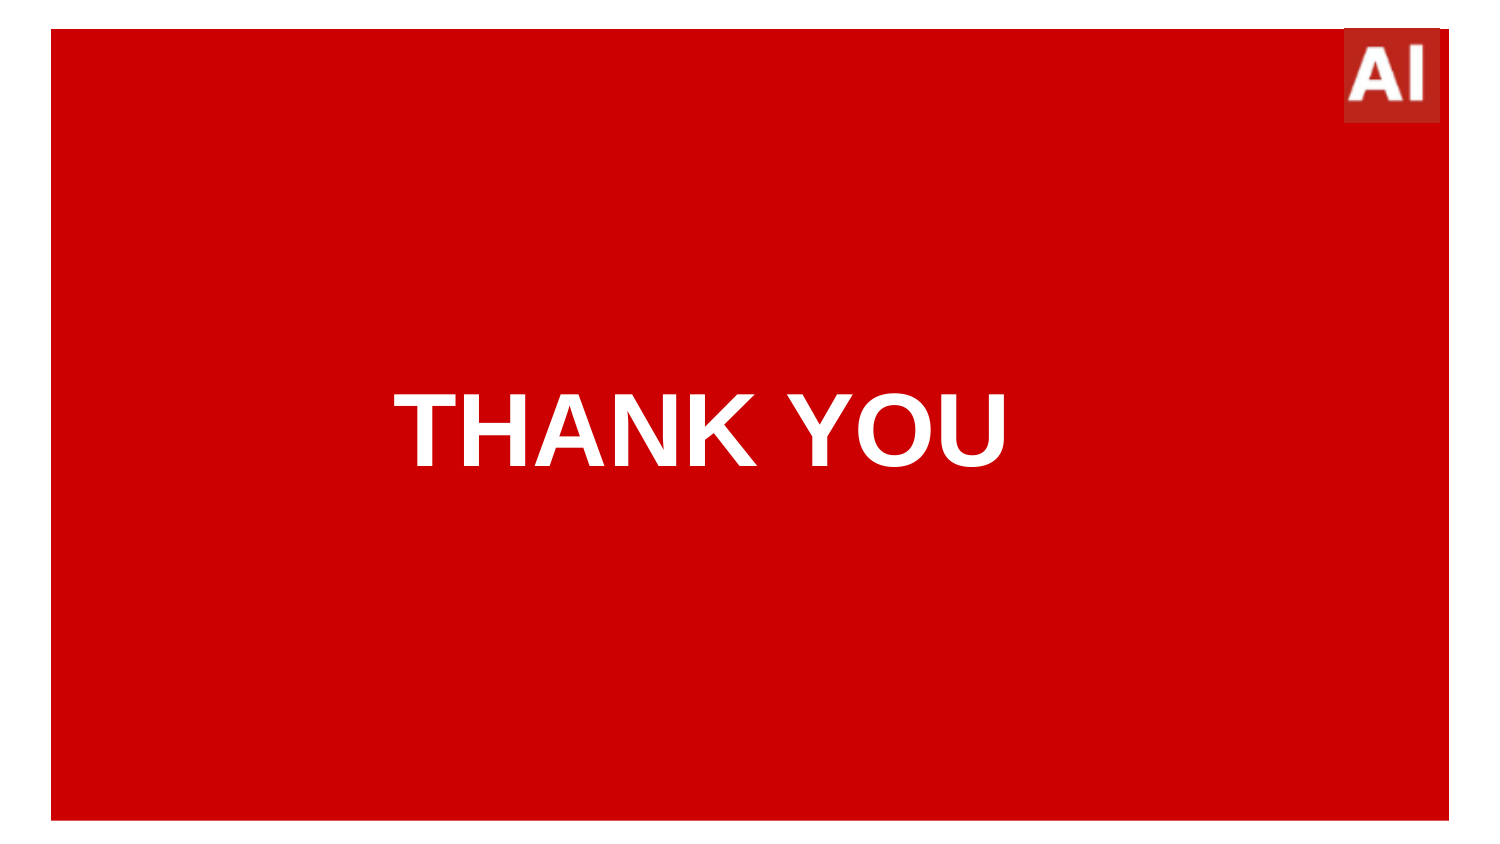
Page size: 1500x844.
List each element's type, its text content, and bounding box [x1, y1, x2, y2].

picture [1343, 28, 1441, 124]
title THANK YOU [51, 29, 1449, 821]
